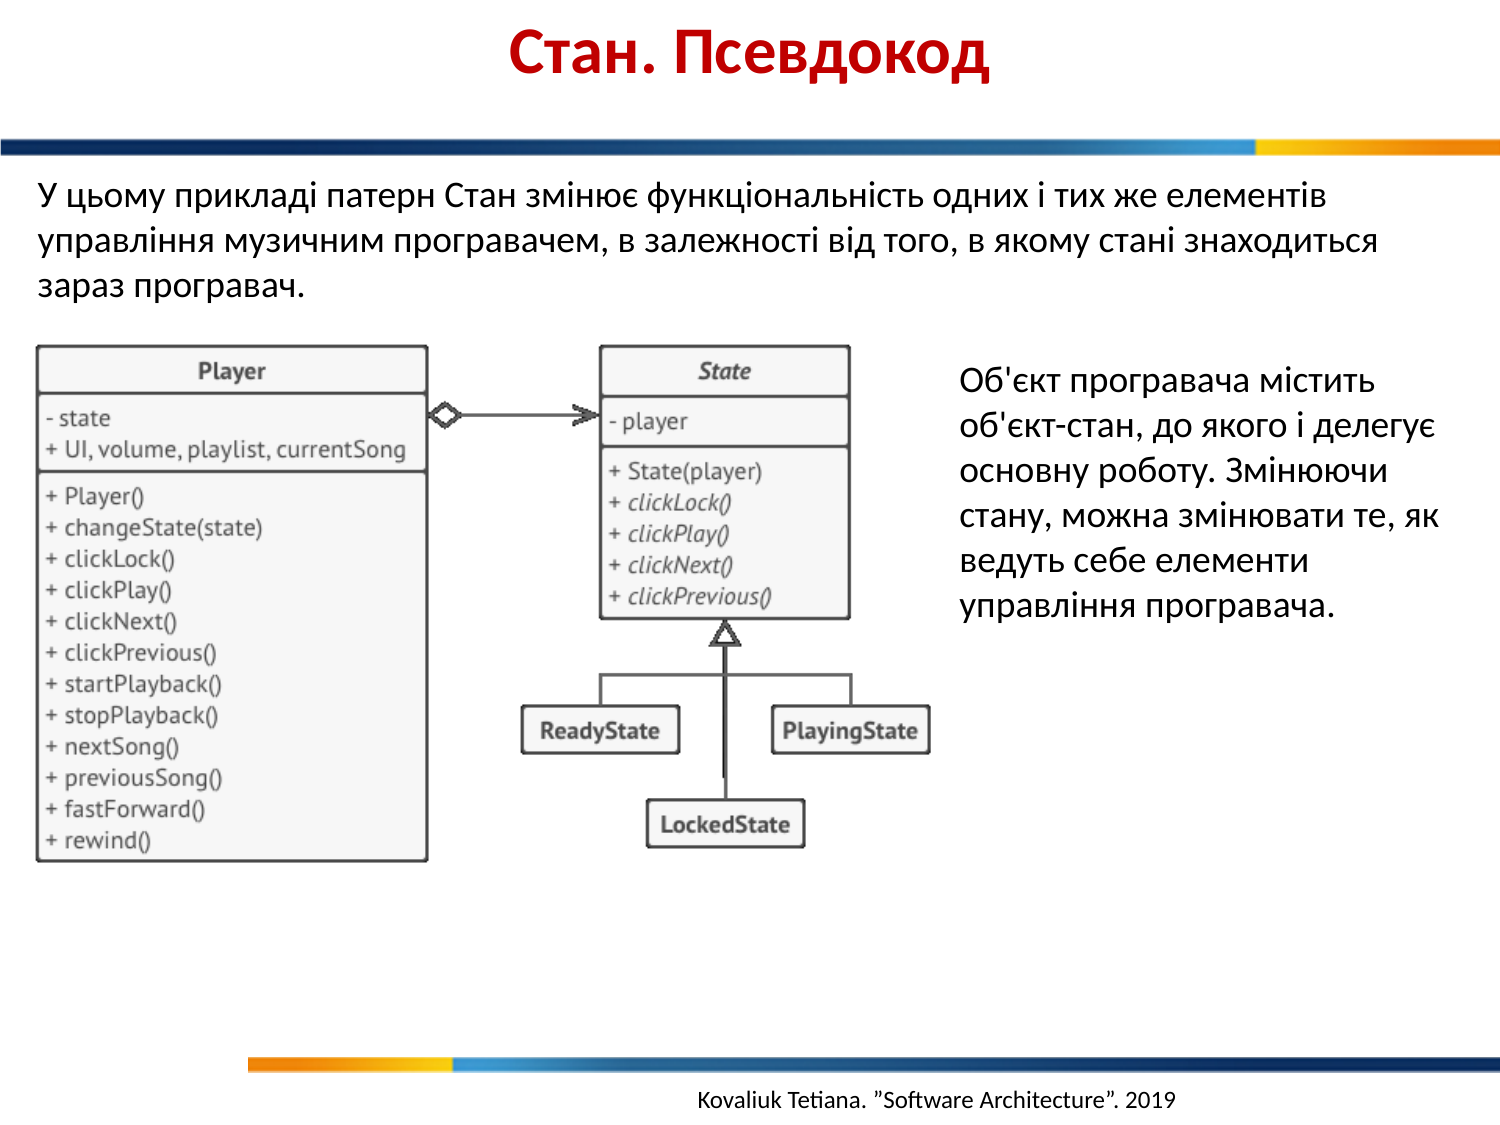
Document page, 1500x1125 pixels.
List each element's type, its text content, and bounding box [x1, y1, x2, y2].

text_box У цьому прикладі патерн Стан змінює функціональність одних і тих же елементів управління музичним програвачем, в залежності від того, в якому стані знаходиться зараз програвач. [22, 162, 1484, 312]
picture [22, 331, 945, 894]
picture [248, 1057, 1500, 1073]
text_box Об'єкт програвача містить об'єкт-стан, до якого і делегує основну роботу. Змінюючи стану, можна змінювати те, як ведуть себе елементи управління програвача. [945, 347, 1492, 633]
picture [2, 139, 1500, 155]
text_box Стан. Псевдокод [0, 0, 1500, 95]
